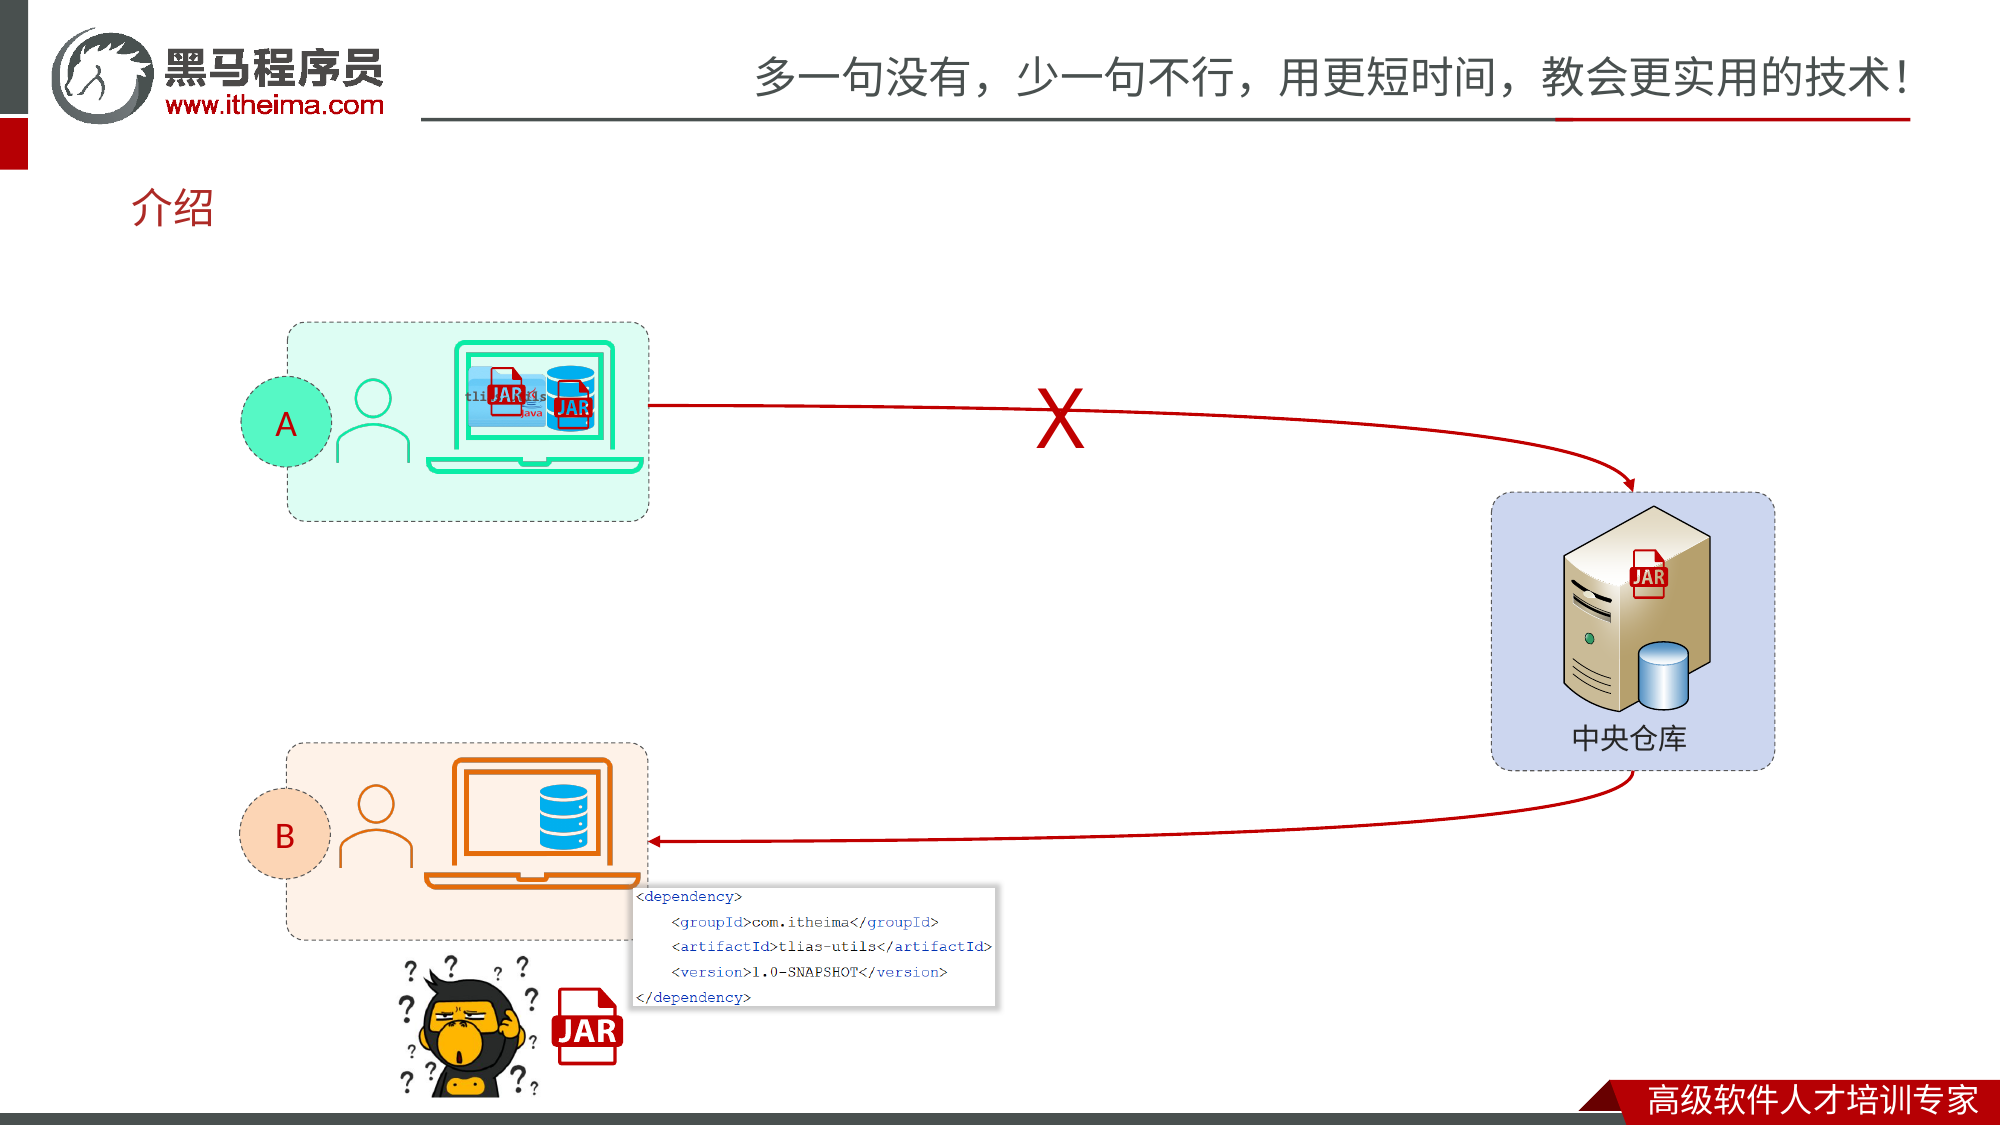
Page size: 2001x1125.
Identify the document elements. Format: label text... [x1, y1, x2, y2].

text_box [239, 707, 649, 941]
picture [632, 888, 995, 1007]
picture [530, 357, 611, 440]
text_box X [1021, 358, 1100, 403]
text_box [647, 405, 1634, 493]
picture [382, 950, 552, 1103]
picture [523, 776, 604, 858]
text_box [647, 770, 1634, 842]
title 介绍 [116, 164, 1872, 250]
picture [50, 26, 384, 125]
text_box [557, 985, 626, 1068]
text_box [1491, 491, 1776, 771]
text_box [467, 366, 547, 428]
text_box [240, 288, 650, 523]
